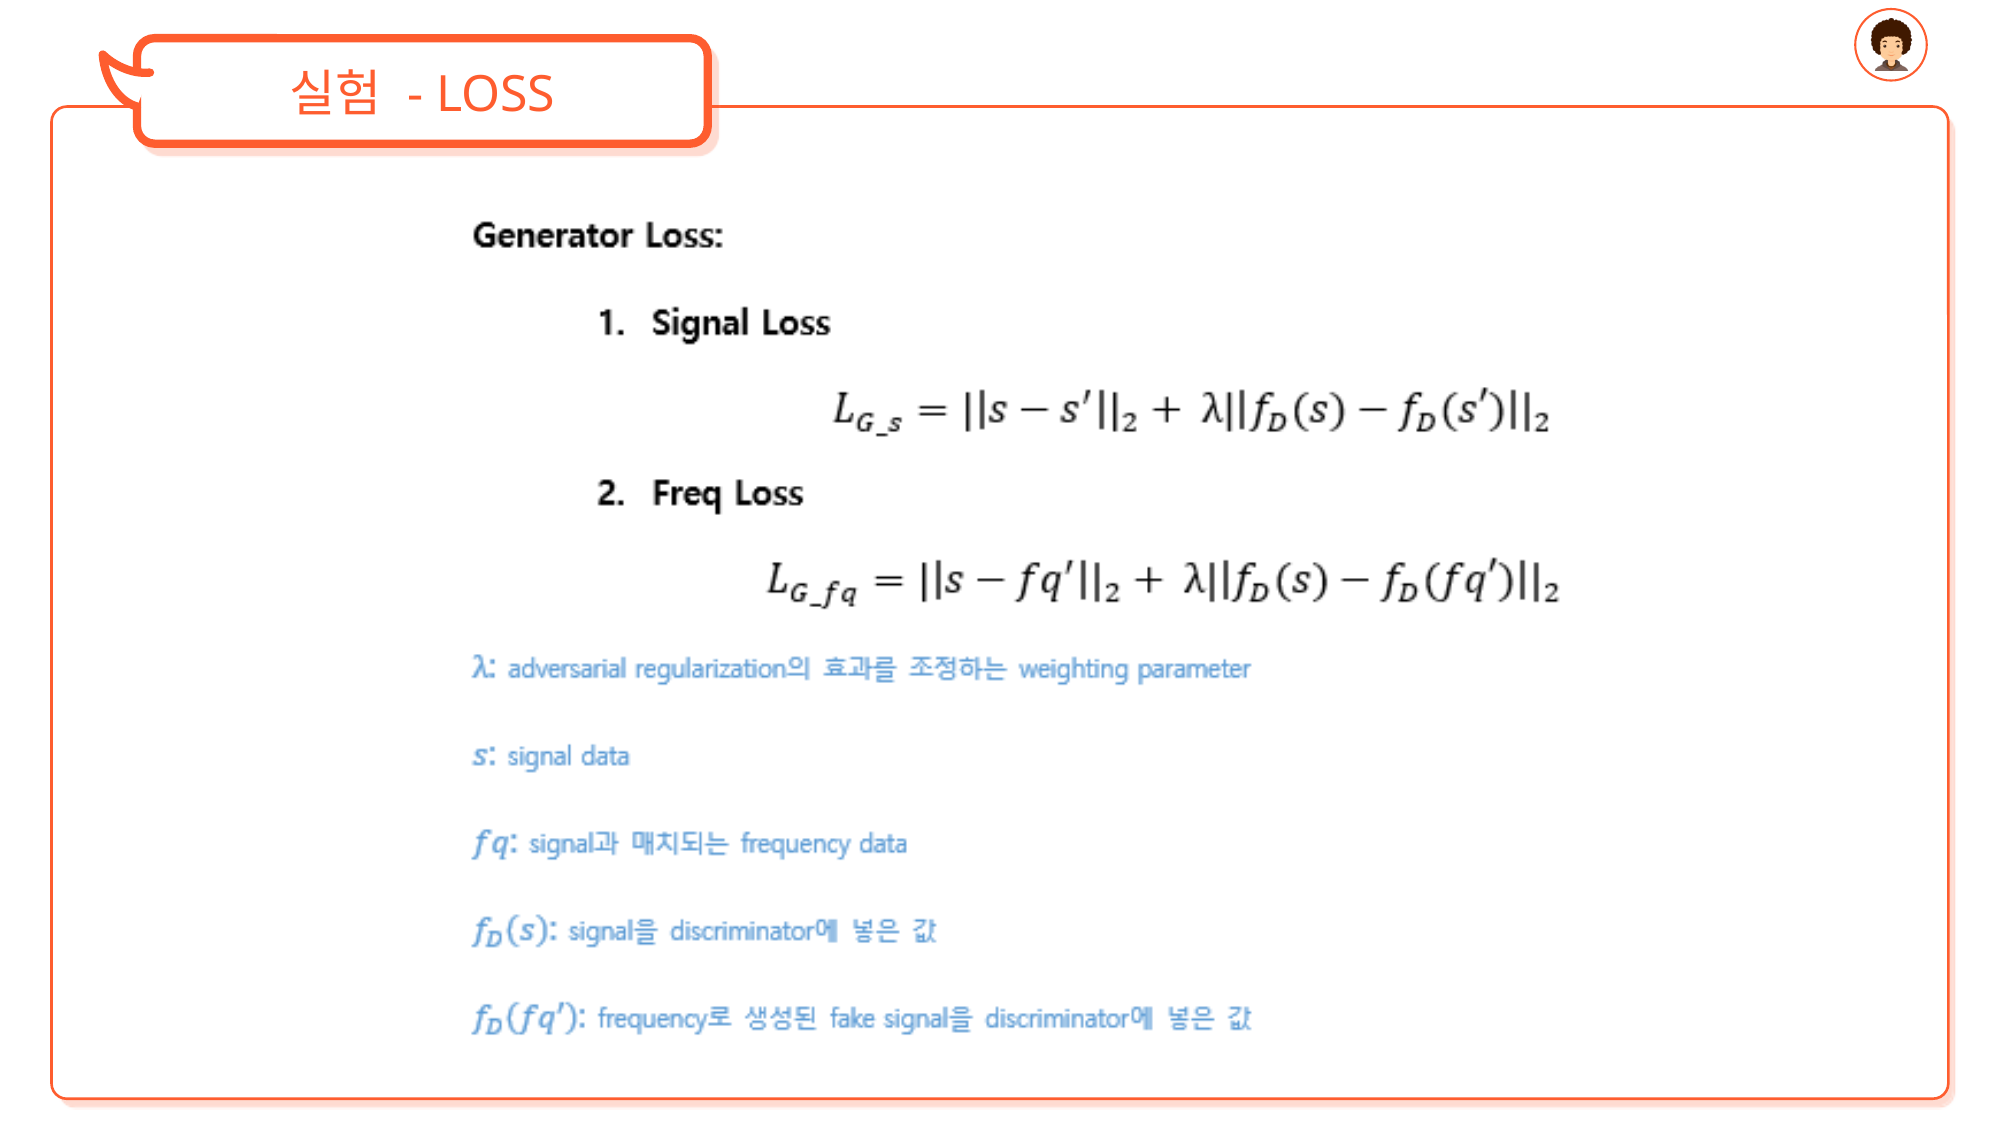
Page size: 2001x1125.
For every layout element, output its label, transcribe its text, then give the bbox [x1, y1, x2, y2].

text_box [1855, 8, 1927, 81]
picture [424, 195, 1645, 1065]
text_box 실험 - LOSS [135, 37, 709, 145]
text_box [50, 105, 1950, 1100]
text_box [101, 53, 152, 108]
